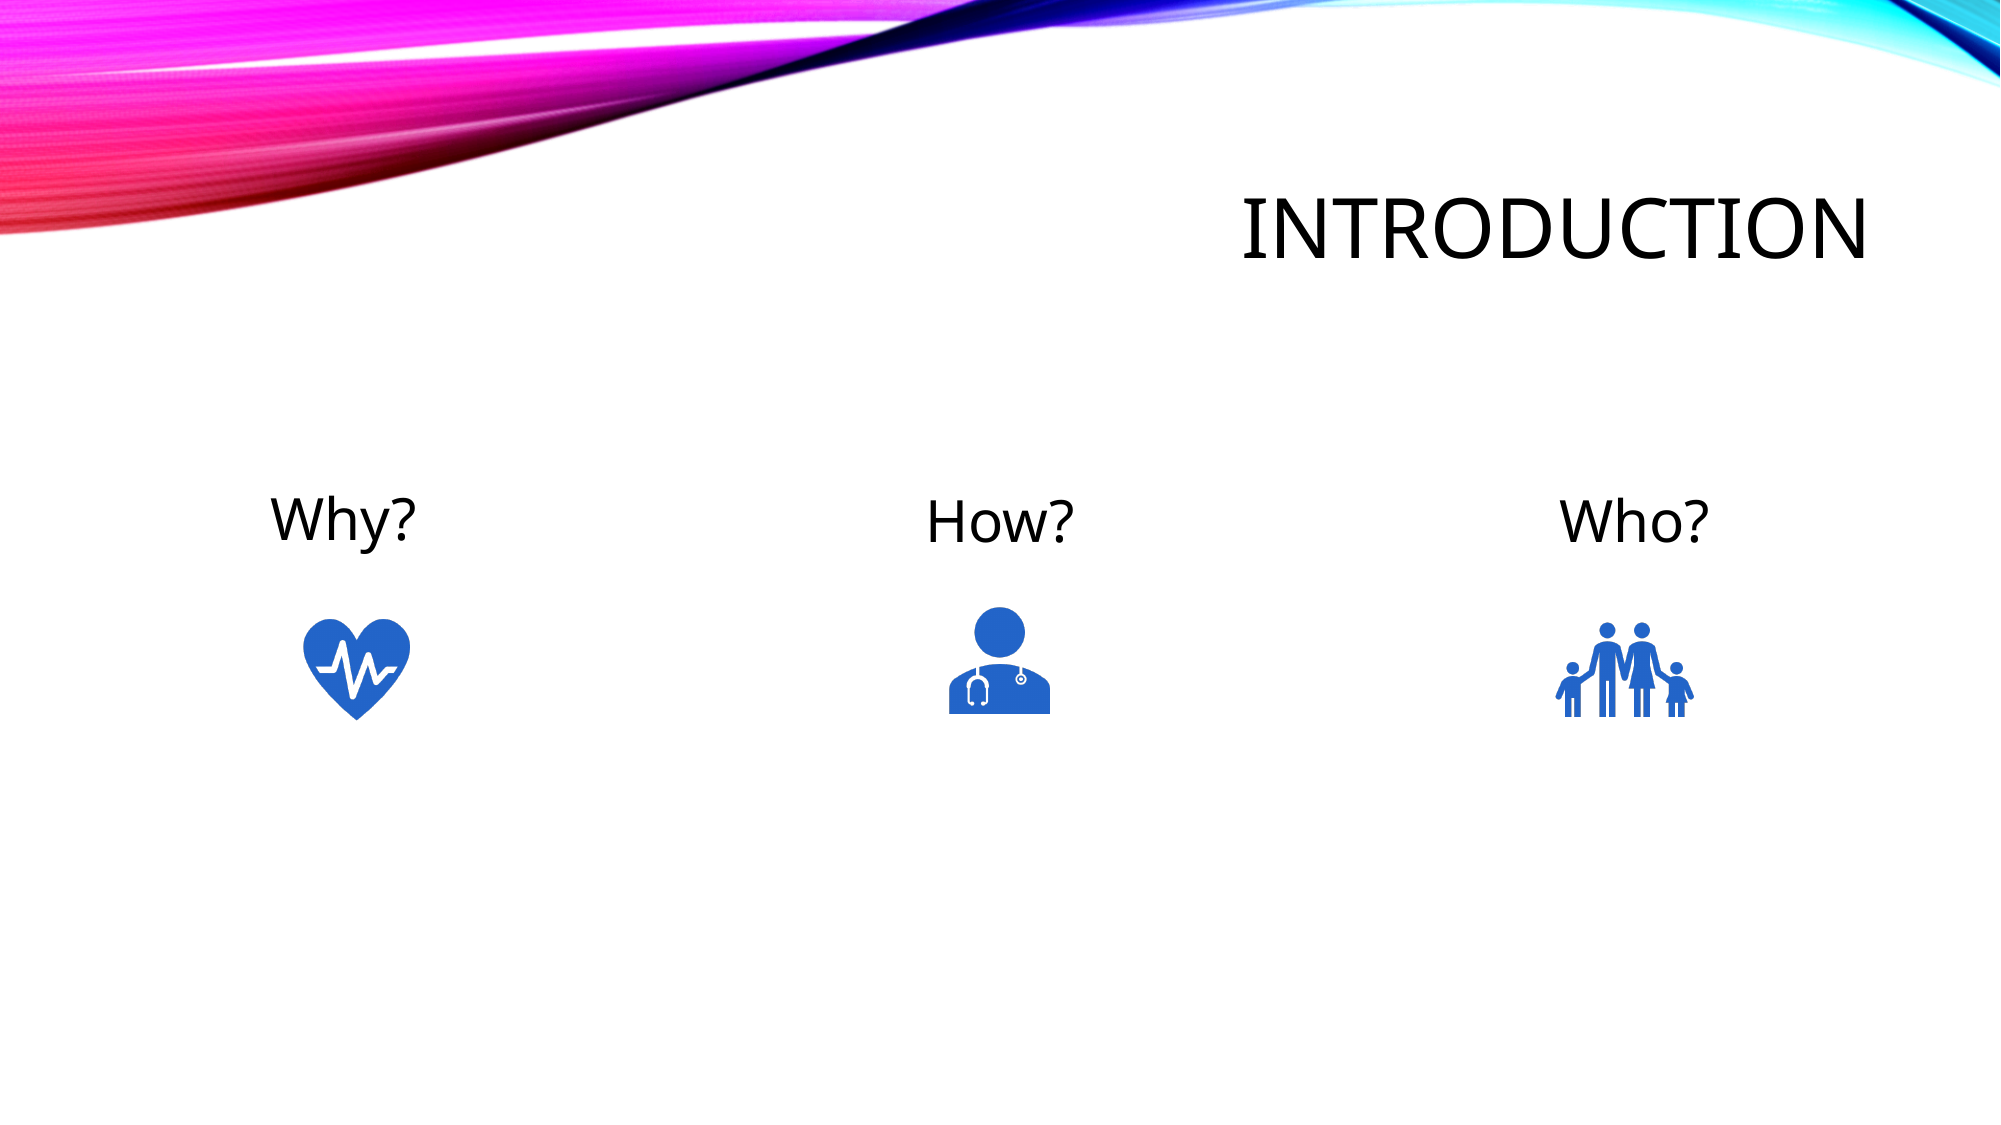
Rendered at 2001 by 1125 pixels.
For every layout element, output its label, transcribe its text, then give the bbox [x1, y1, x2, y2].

picture [281, 594, 432, 746]
picture [1890, 0, 2000, 75]
picture [1549, 594, 1700, 746]
list How? [780, 427, 1220, 563]
title Introduction [474, 125, 1888, 338]
list Why? [255, 425, 695, 561]
picture [1910, 0, 2000, 45]
text_box Who? [1422, 427, 1863, 563]
picture [924, 585, 1076, 736]
picture [0, 0, 2000, 237]
